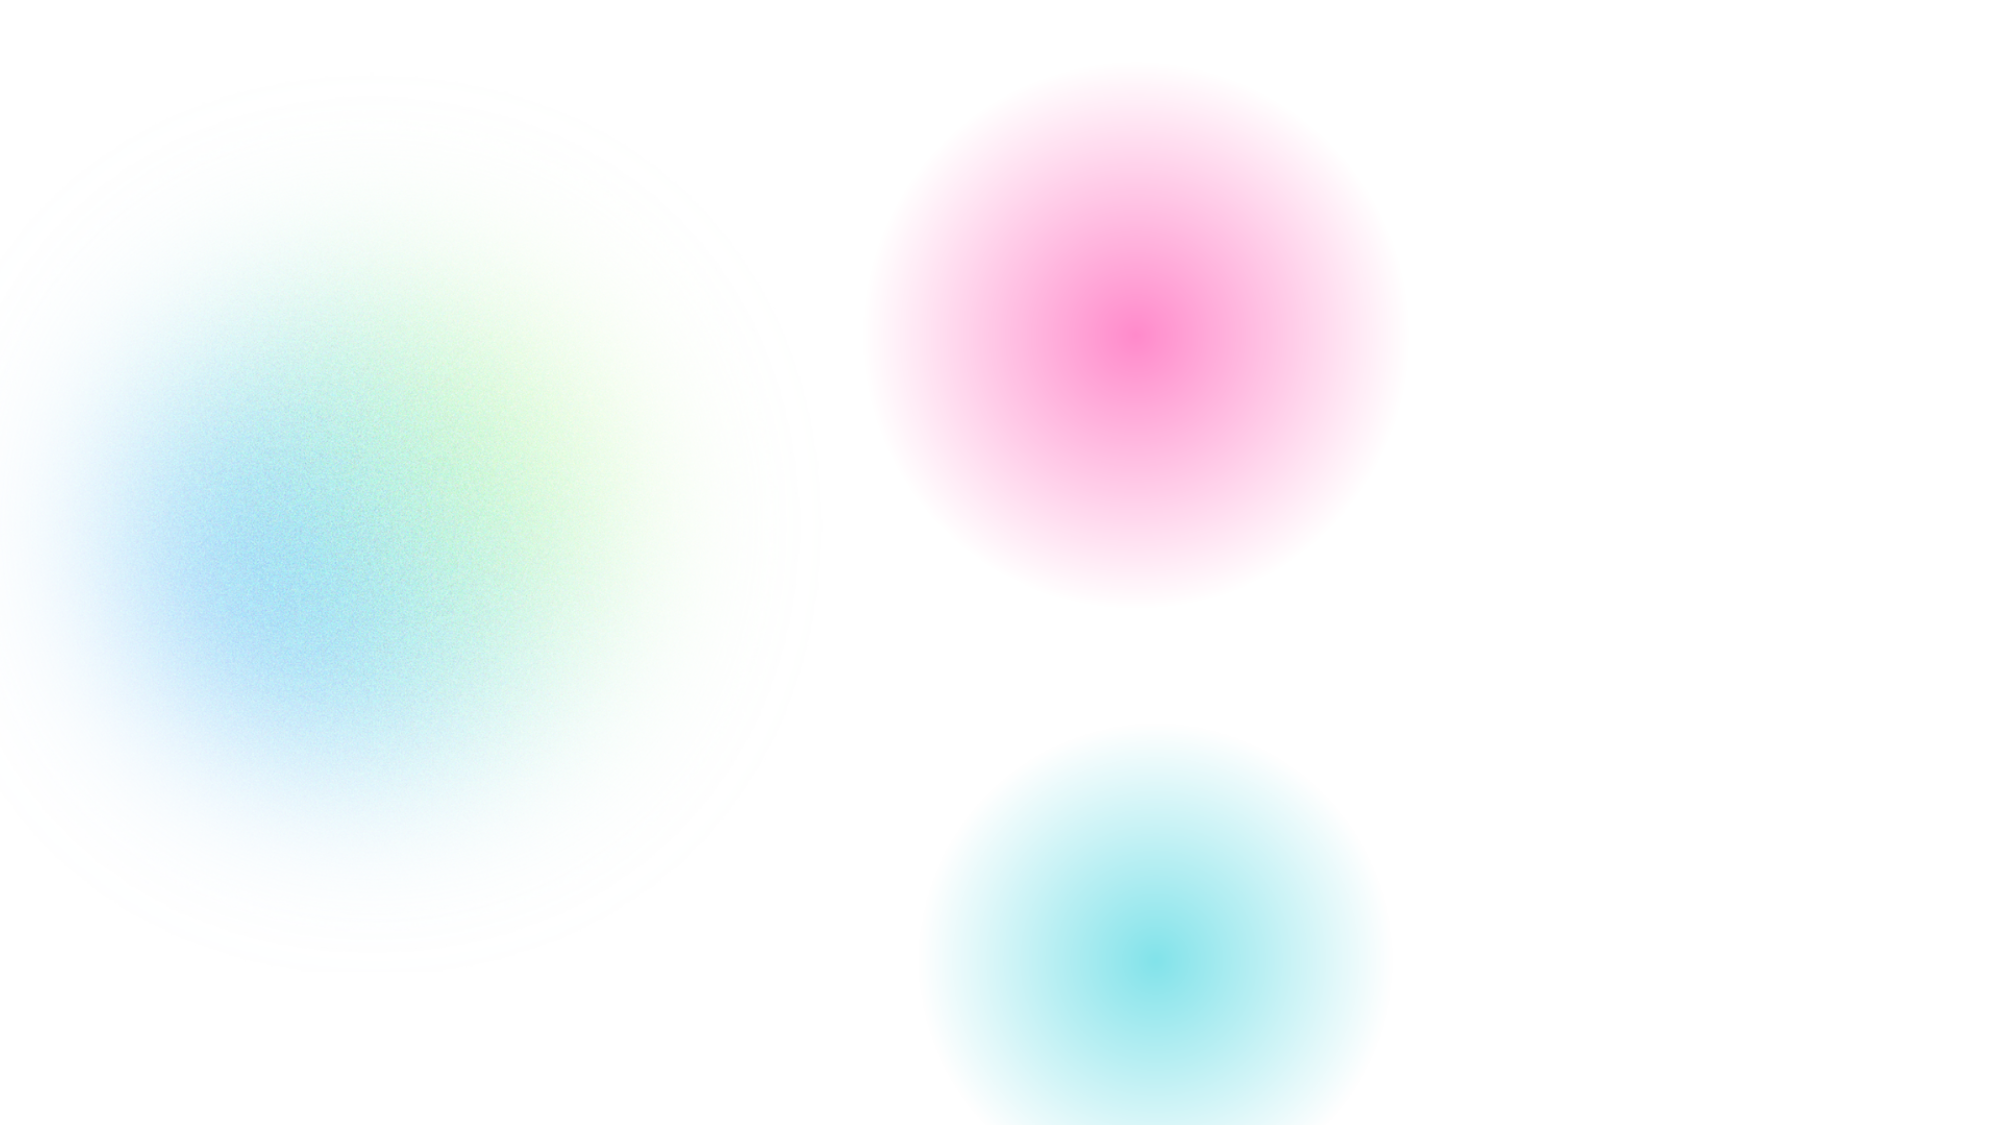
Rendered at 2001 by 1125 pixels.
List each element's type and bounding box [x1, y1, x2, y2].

picture [0, 30, 1465, 1125]
